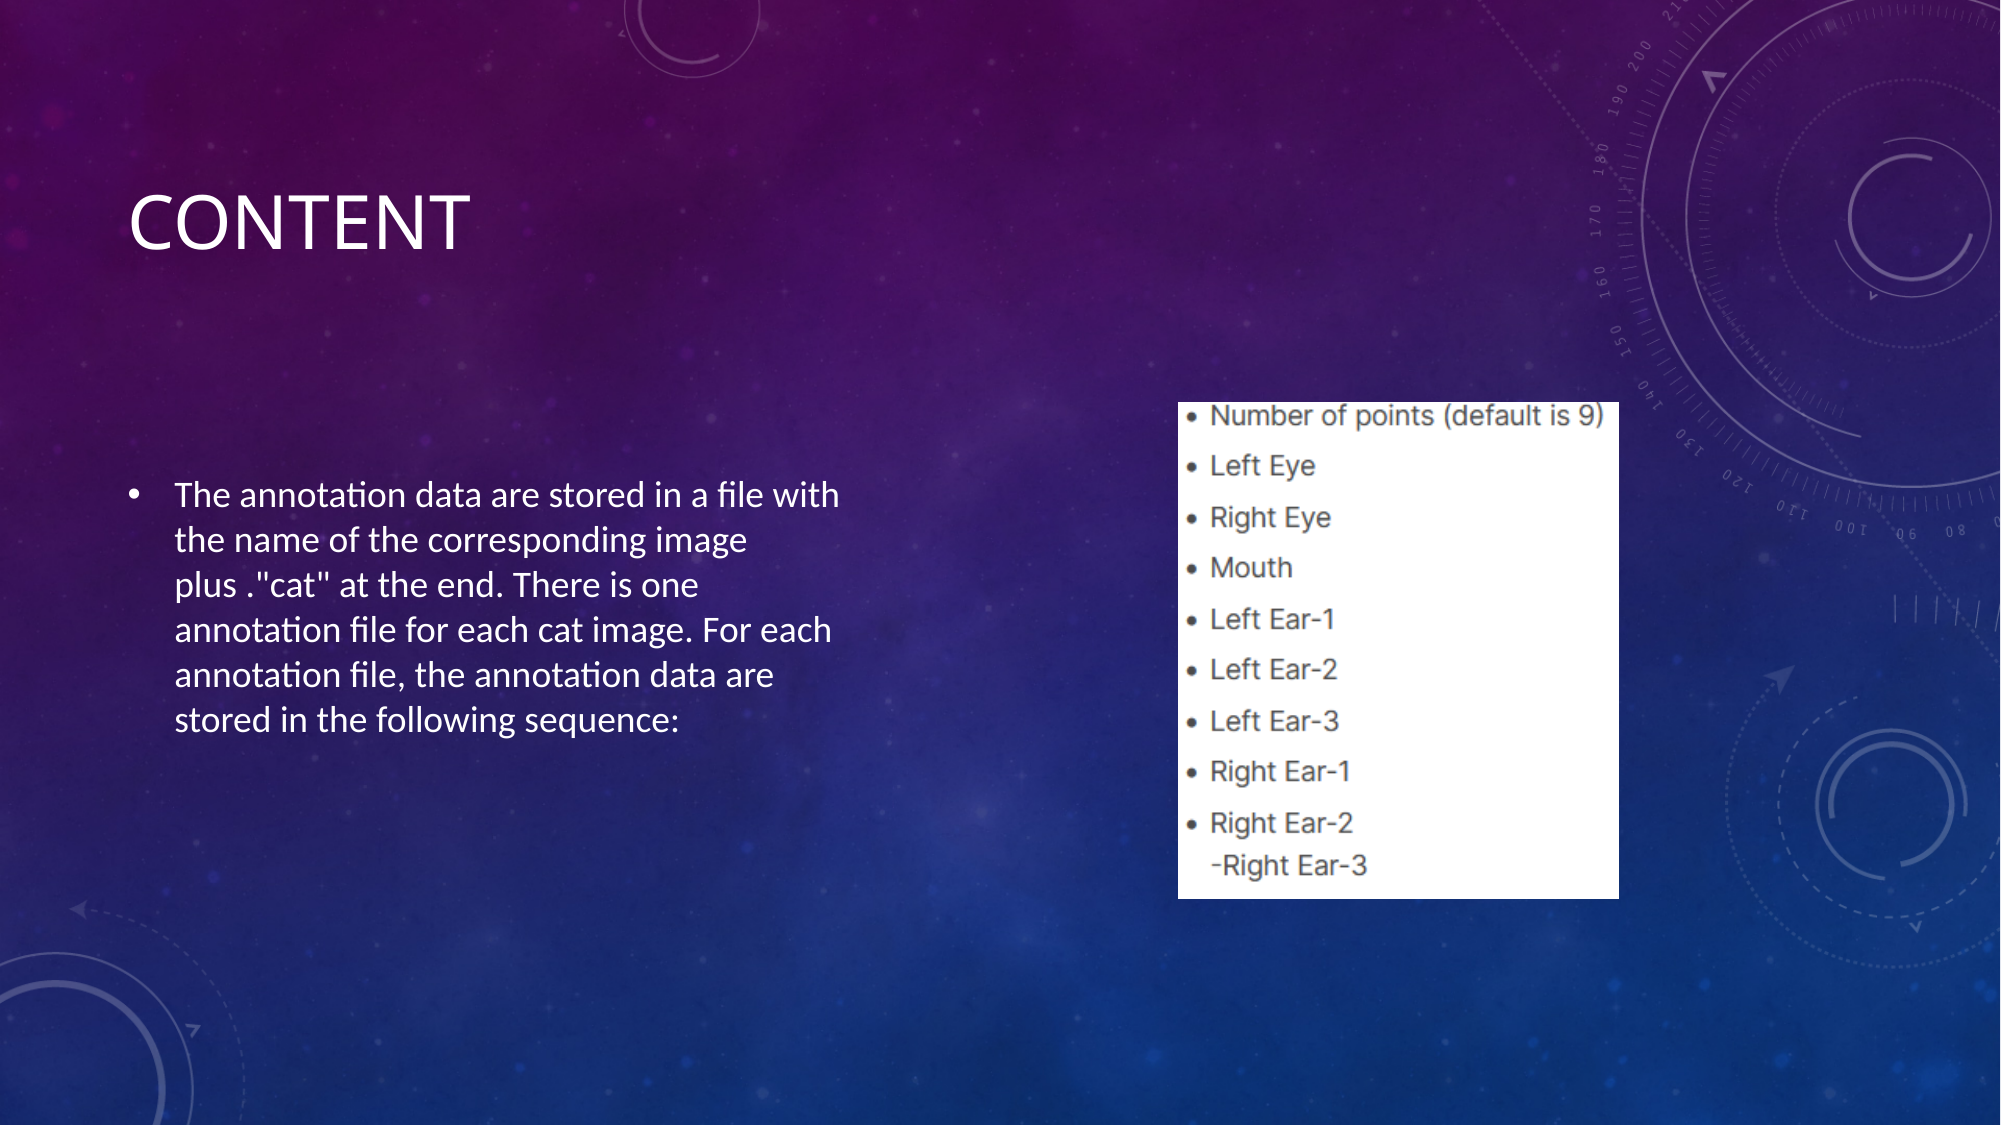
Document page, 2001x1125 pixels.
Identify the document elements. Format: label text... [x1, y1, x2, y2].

picture [0, 0, 2001, 1125]
title Content [112, 99, 1775, 339]
list The annotation data are stored in a file with the name of the corresponding image plus ."cat" at the end. There is one annotation file for each cat image. For each annotation file, the annotation data are stored in the following sequence: [112, 351, 862, 950]
